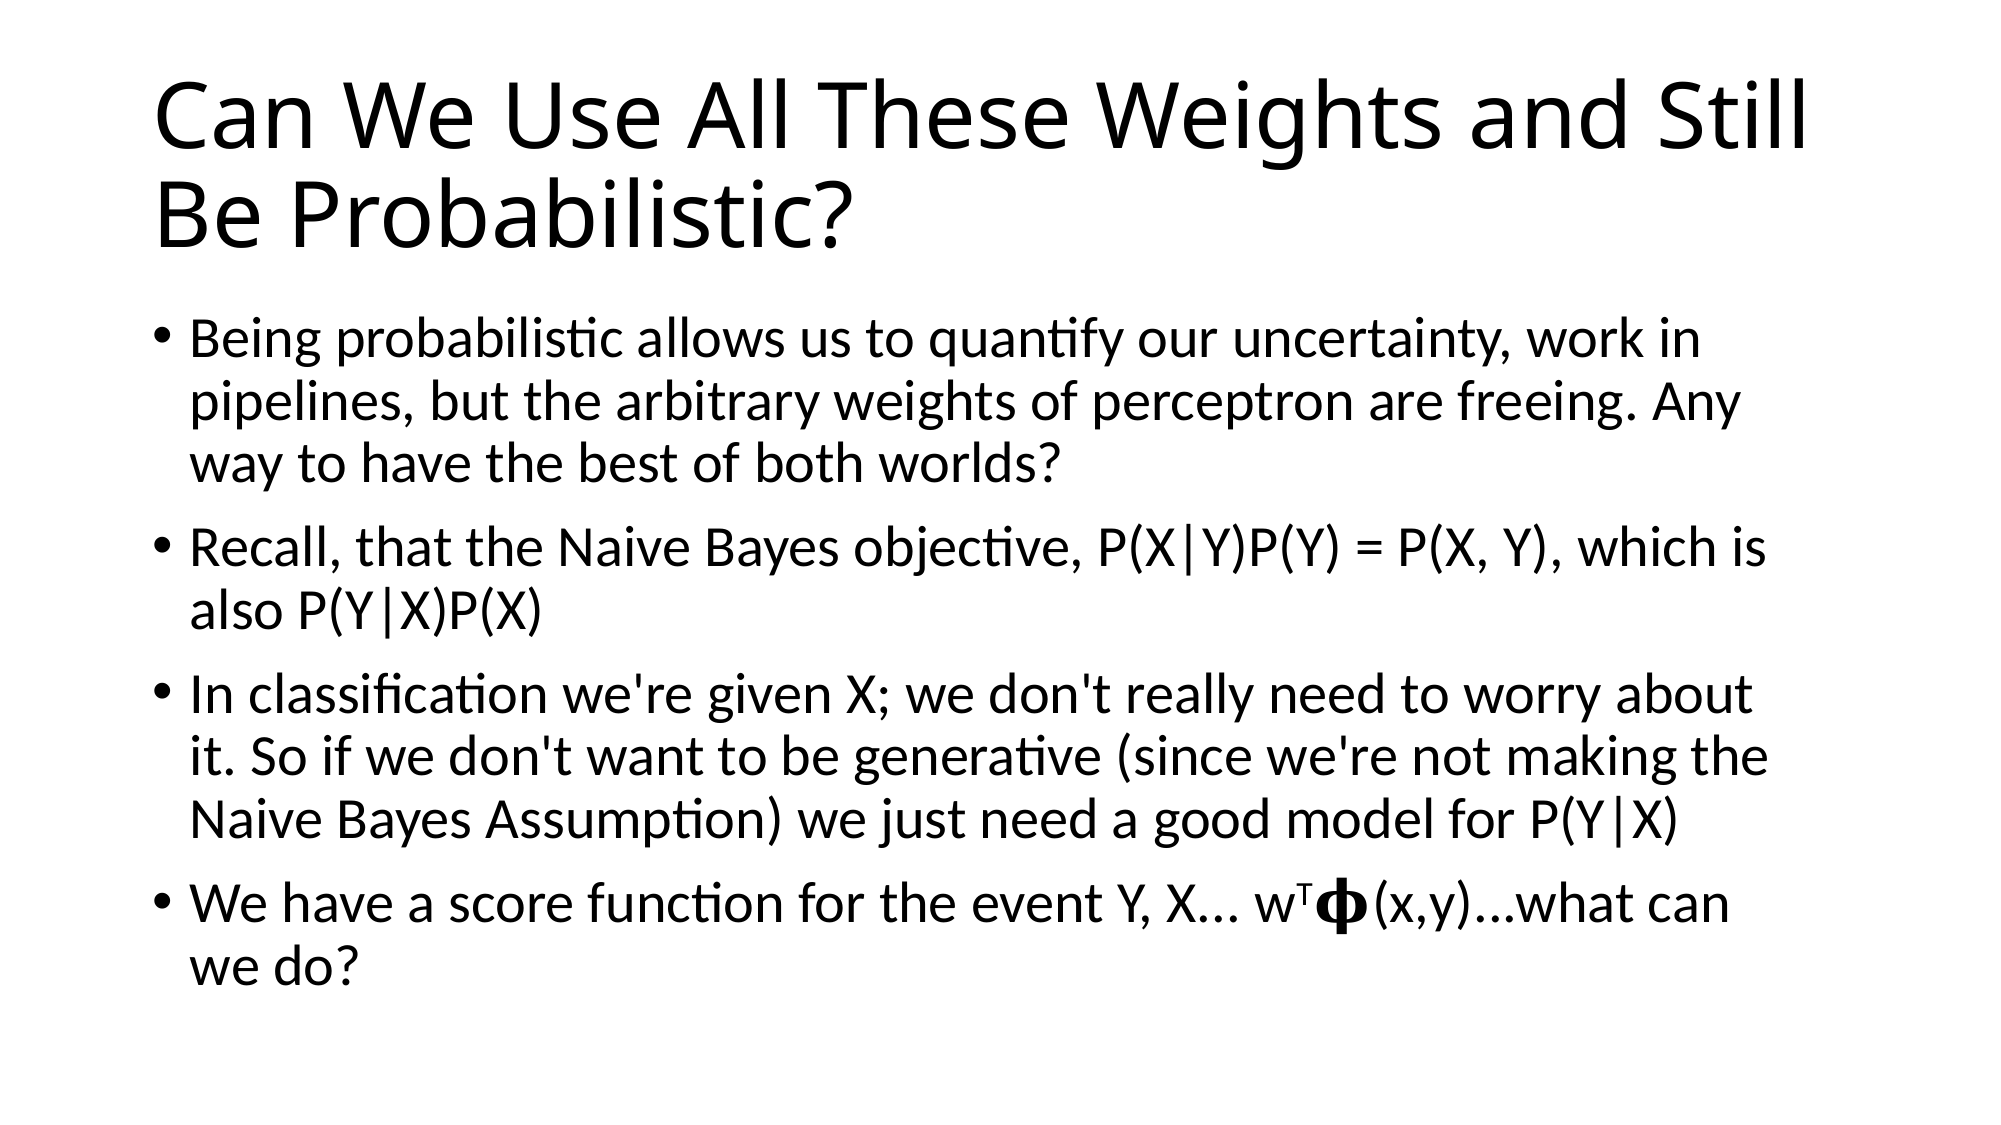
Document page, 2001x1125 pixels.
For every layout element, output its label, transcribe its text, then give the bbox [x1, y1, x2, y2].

list Being probabilistic allows us to quantify our uncertainty, work in pipelines, but the arbitrary weights of perceptron are freeing. Any way to have the best of both worlds? Recall, that the Naive Bayes objective, P(X|Y)P(Y) = P(X, Y), which is also P(Y|X)P(X) In classification we're given X; we don't really need to worry about it. So if we don't want to be generative (since we're not making the Naive Bayes Assumption) we just need a good model for P(Y|X) We have a score function for the event Y, X... wT𝛟(x,y)...what can we do? [137, 299, 1822, 1014]
title Can We Use All These Weights and Still Be Probabilistic? [137, 59, 1863, 278]
